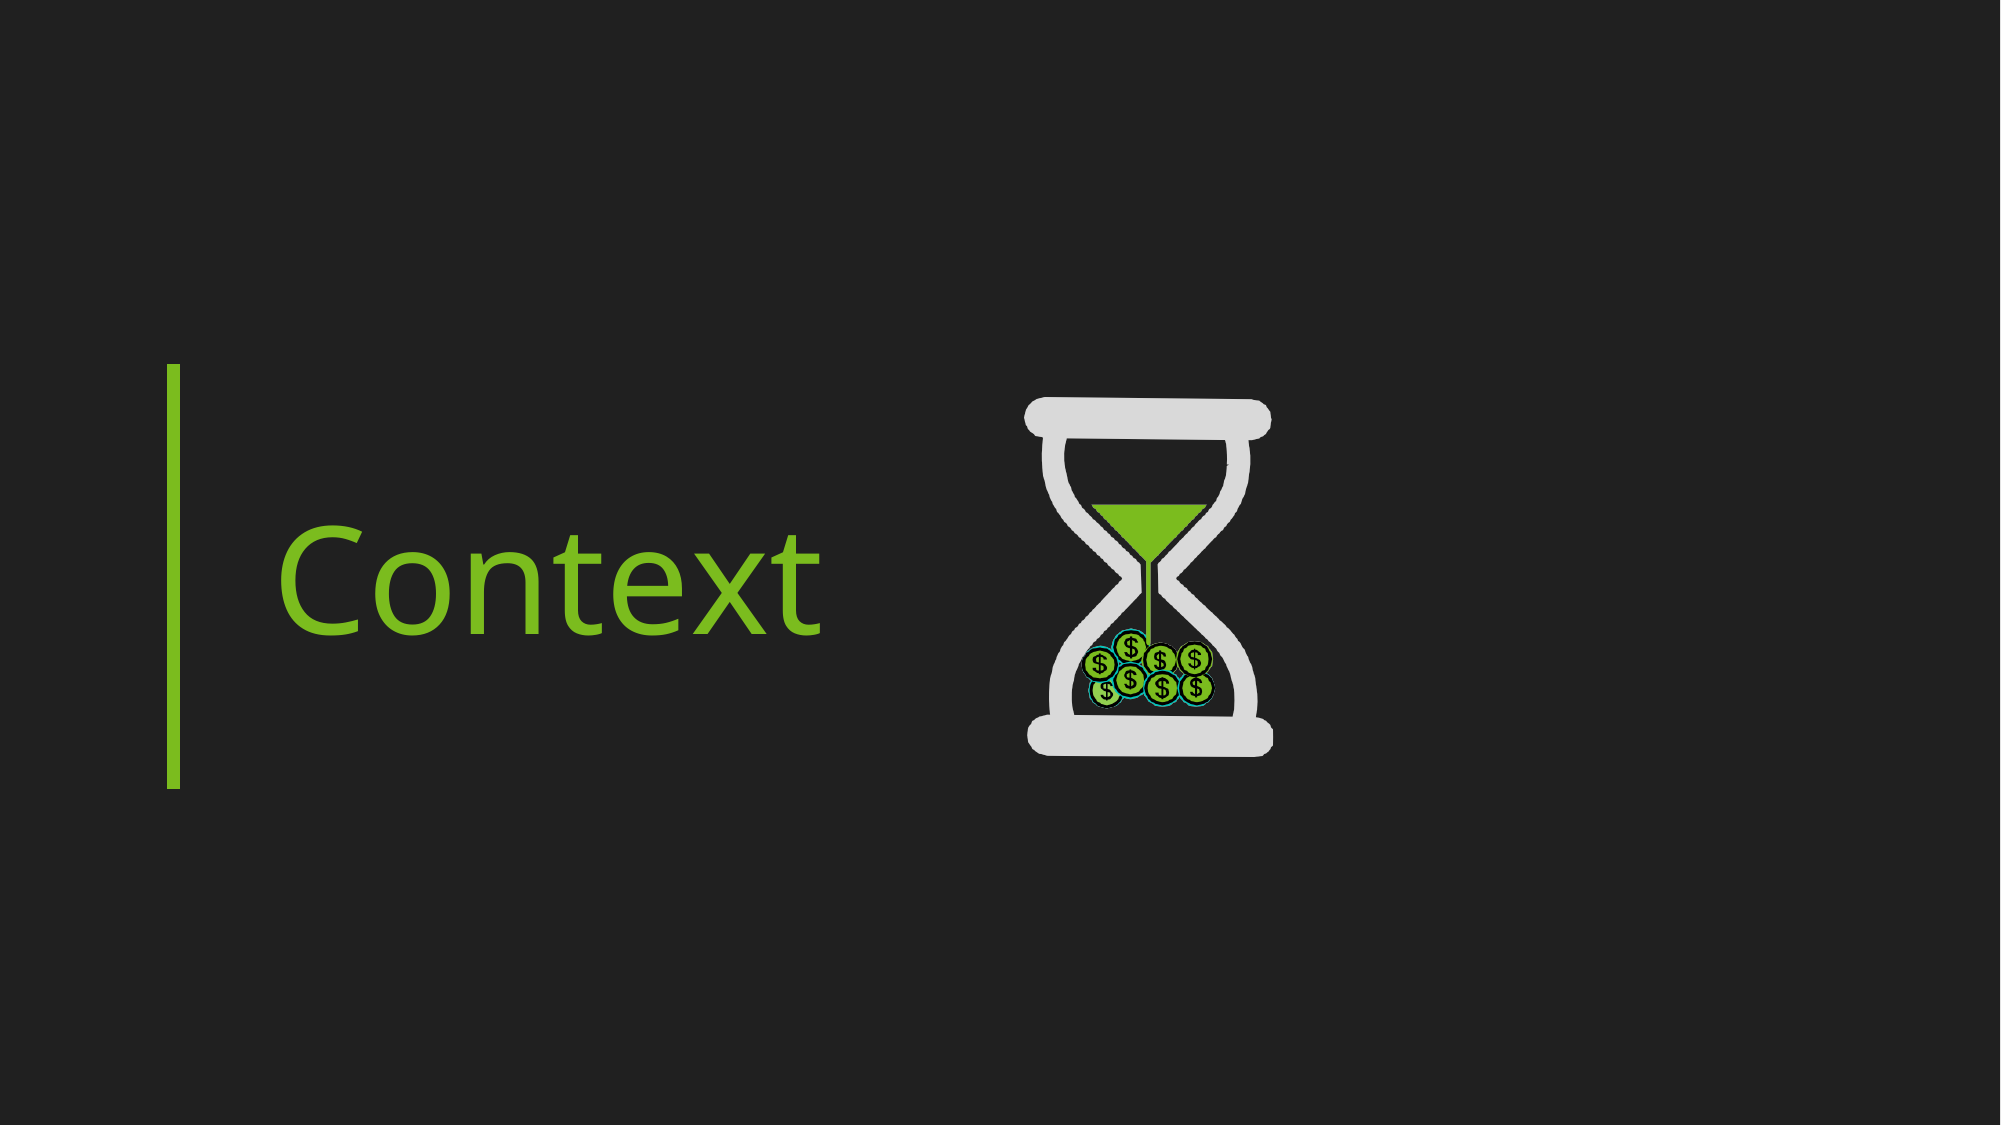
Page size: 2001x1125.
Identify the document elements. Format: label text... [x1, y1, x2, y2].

text_box [1024, 397, 1274, 757]
title Context [270, 482, 858, 673]
